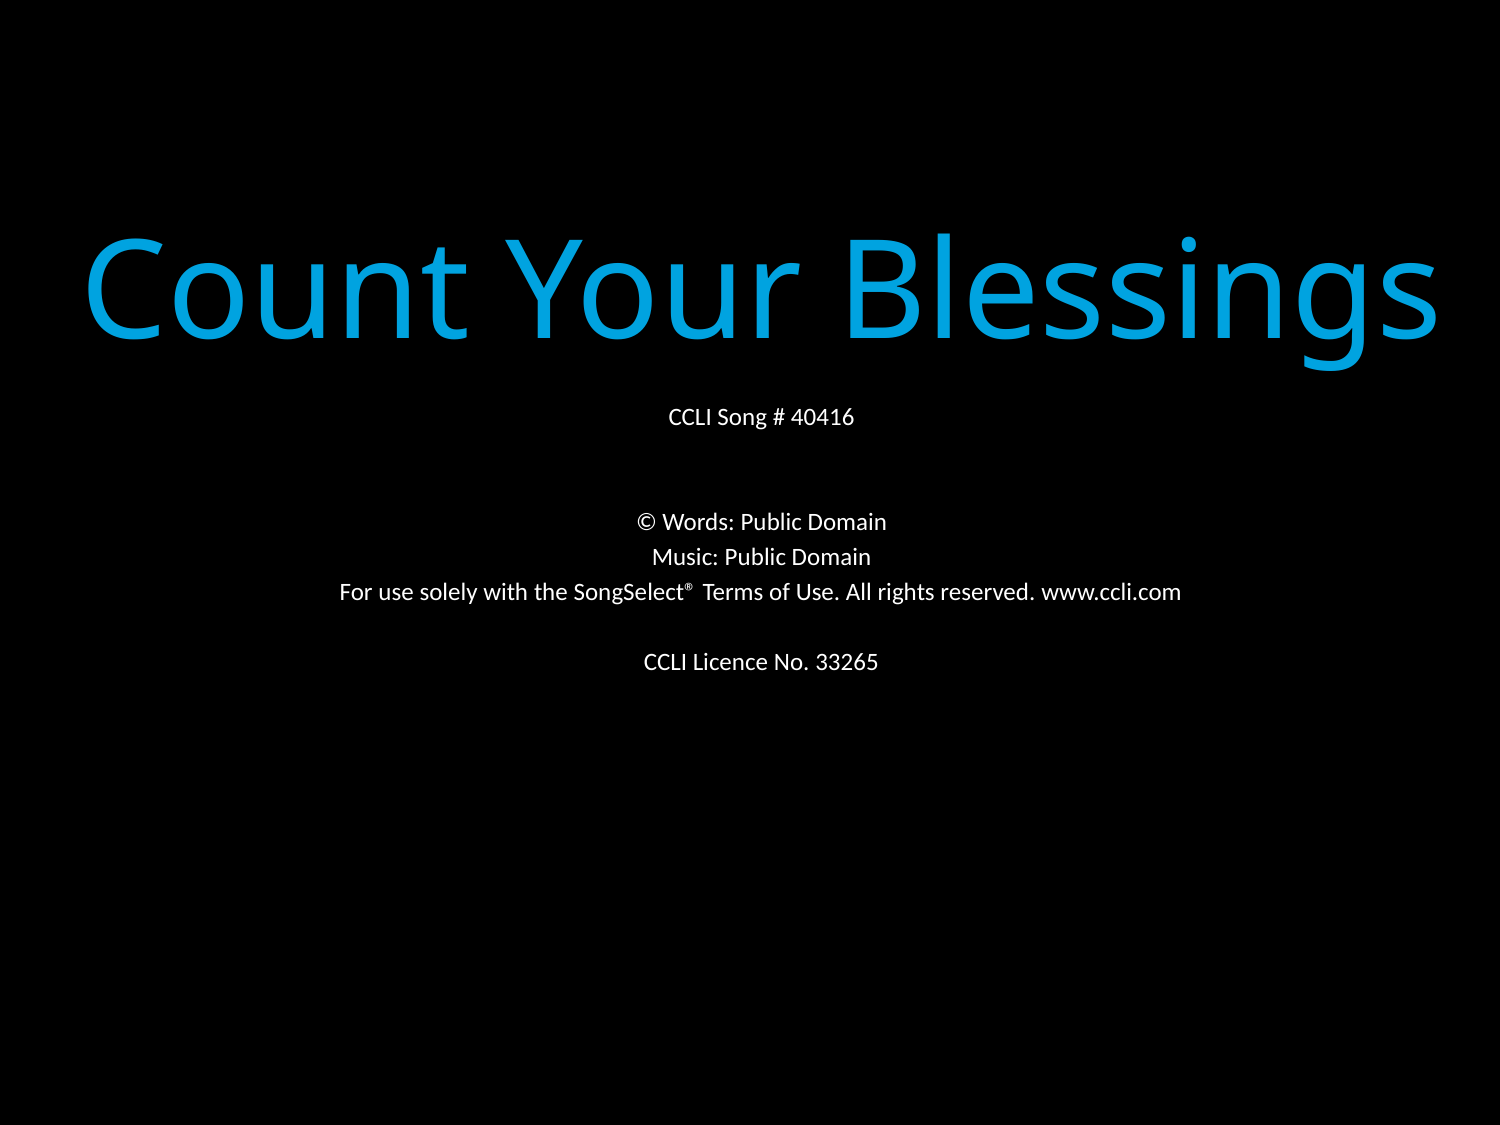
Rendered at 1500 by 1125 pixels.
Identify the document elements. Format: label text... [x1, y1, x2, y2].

subtitle Count Your Blessings CCLI Song # 40416 © Words: Public Domain Music: Public Domain For use solely with the SongSelect® Terms of Use. All rights reserved. www.ccli.com CCLI Licence No. 33265 [53, 30, 1471, 1094]
